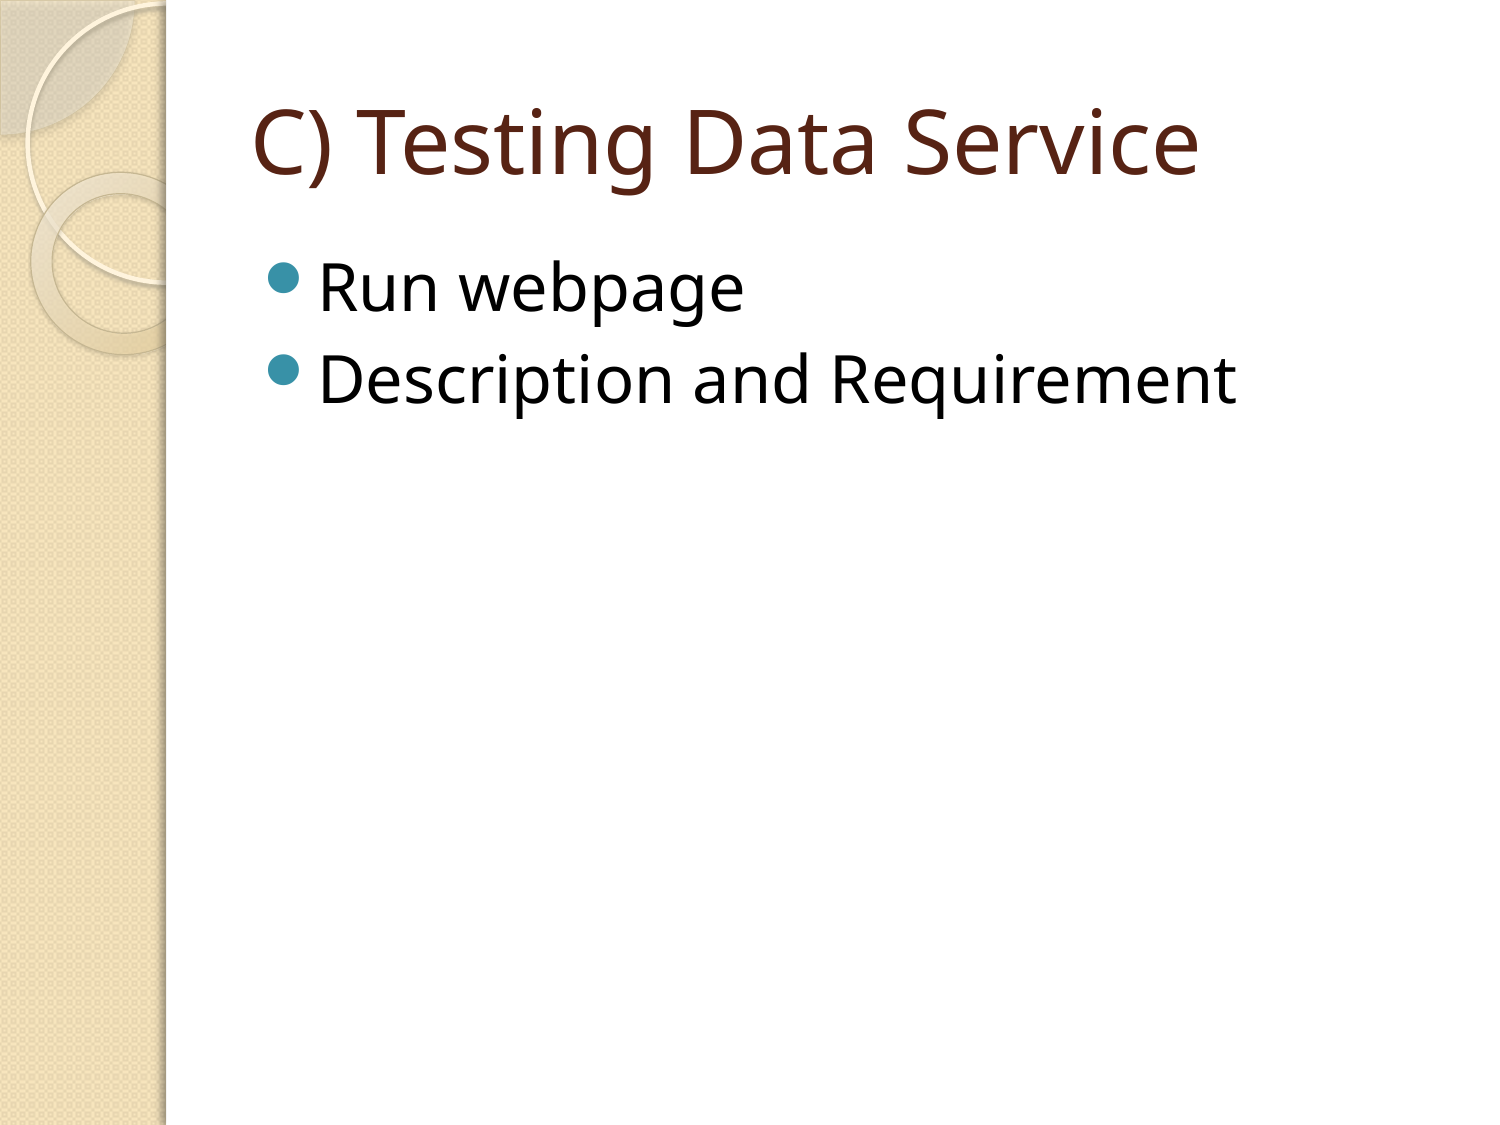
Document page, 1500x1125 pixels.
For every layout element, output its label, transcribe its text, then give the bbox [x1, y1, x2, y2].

title C) Testing Data Service [235, 45, 1466, 233]
list Run webpage Description and Requirement [235, 237, 1466, 1025]
